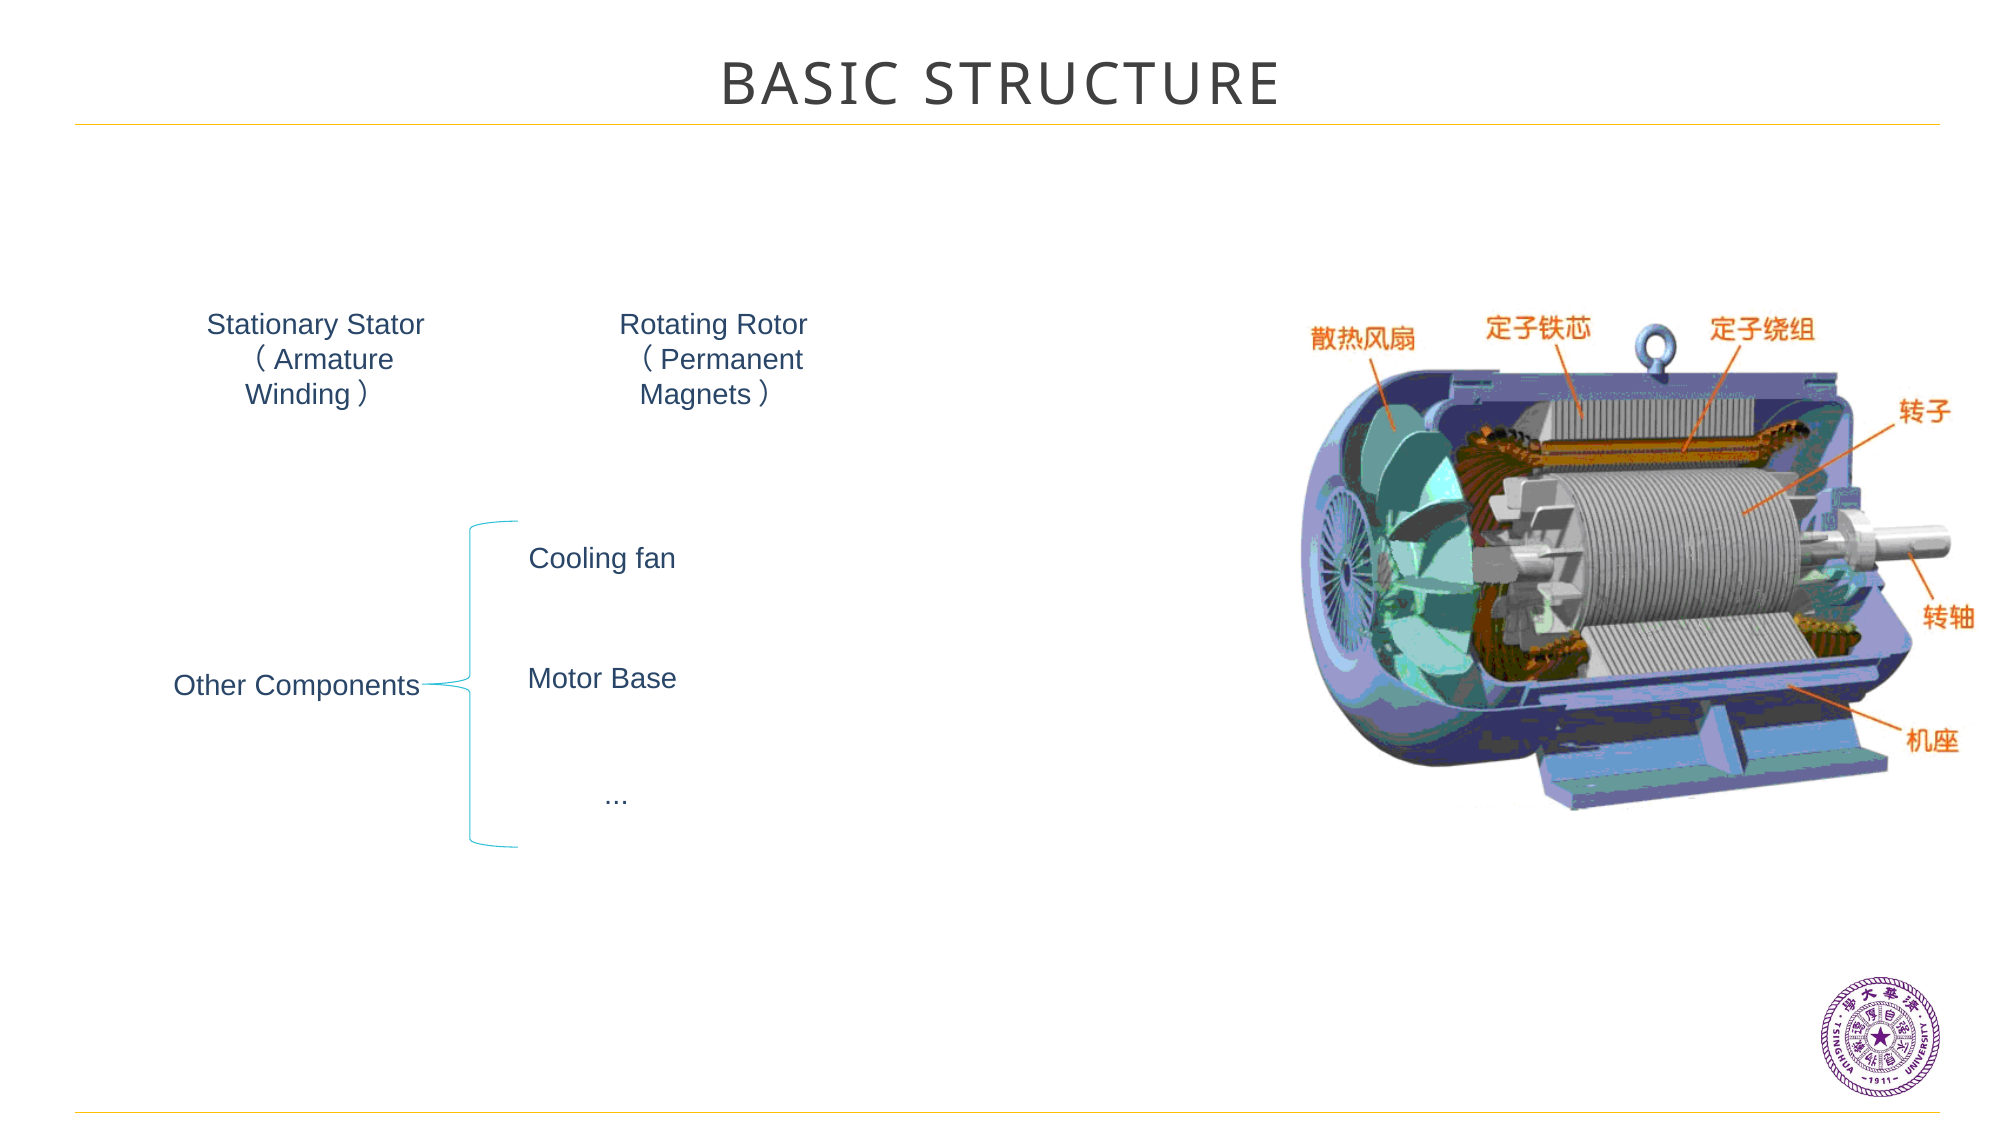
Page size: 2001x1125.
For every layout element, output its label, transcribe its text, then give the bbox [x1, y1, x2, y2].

text_box BASIC STRUCTURE [669, 39, 1331, 124]
text_box ... [517, 768, 715, 819]
text_box [421, 520, 518, 848]
picture [1286, 298, 1980, 813]
picture [1818, 974, 1942, 1099]
text_box Rotating Rotor （Permanent Magnets） [545, 298, 882, 418]
text_box Motor Base [503, 652, 701, 702]
text_box Other Components [143, 658, 451, 709]
text_box Stationary Stator （Armature Winding） [162, 298, 470, 418]
text_box Cooling fan [503, 531, 701, 582]
